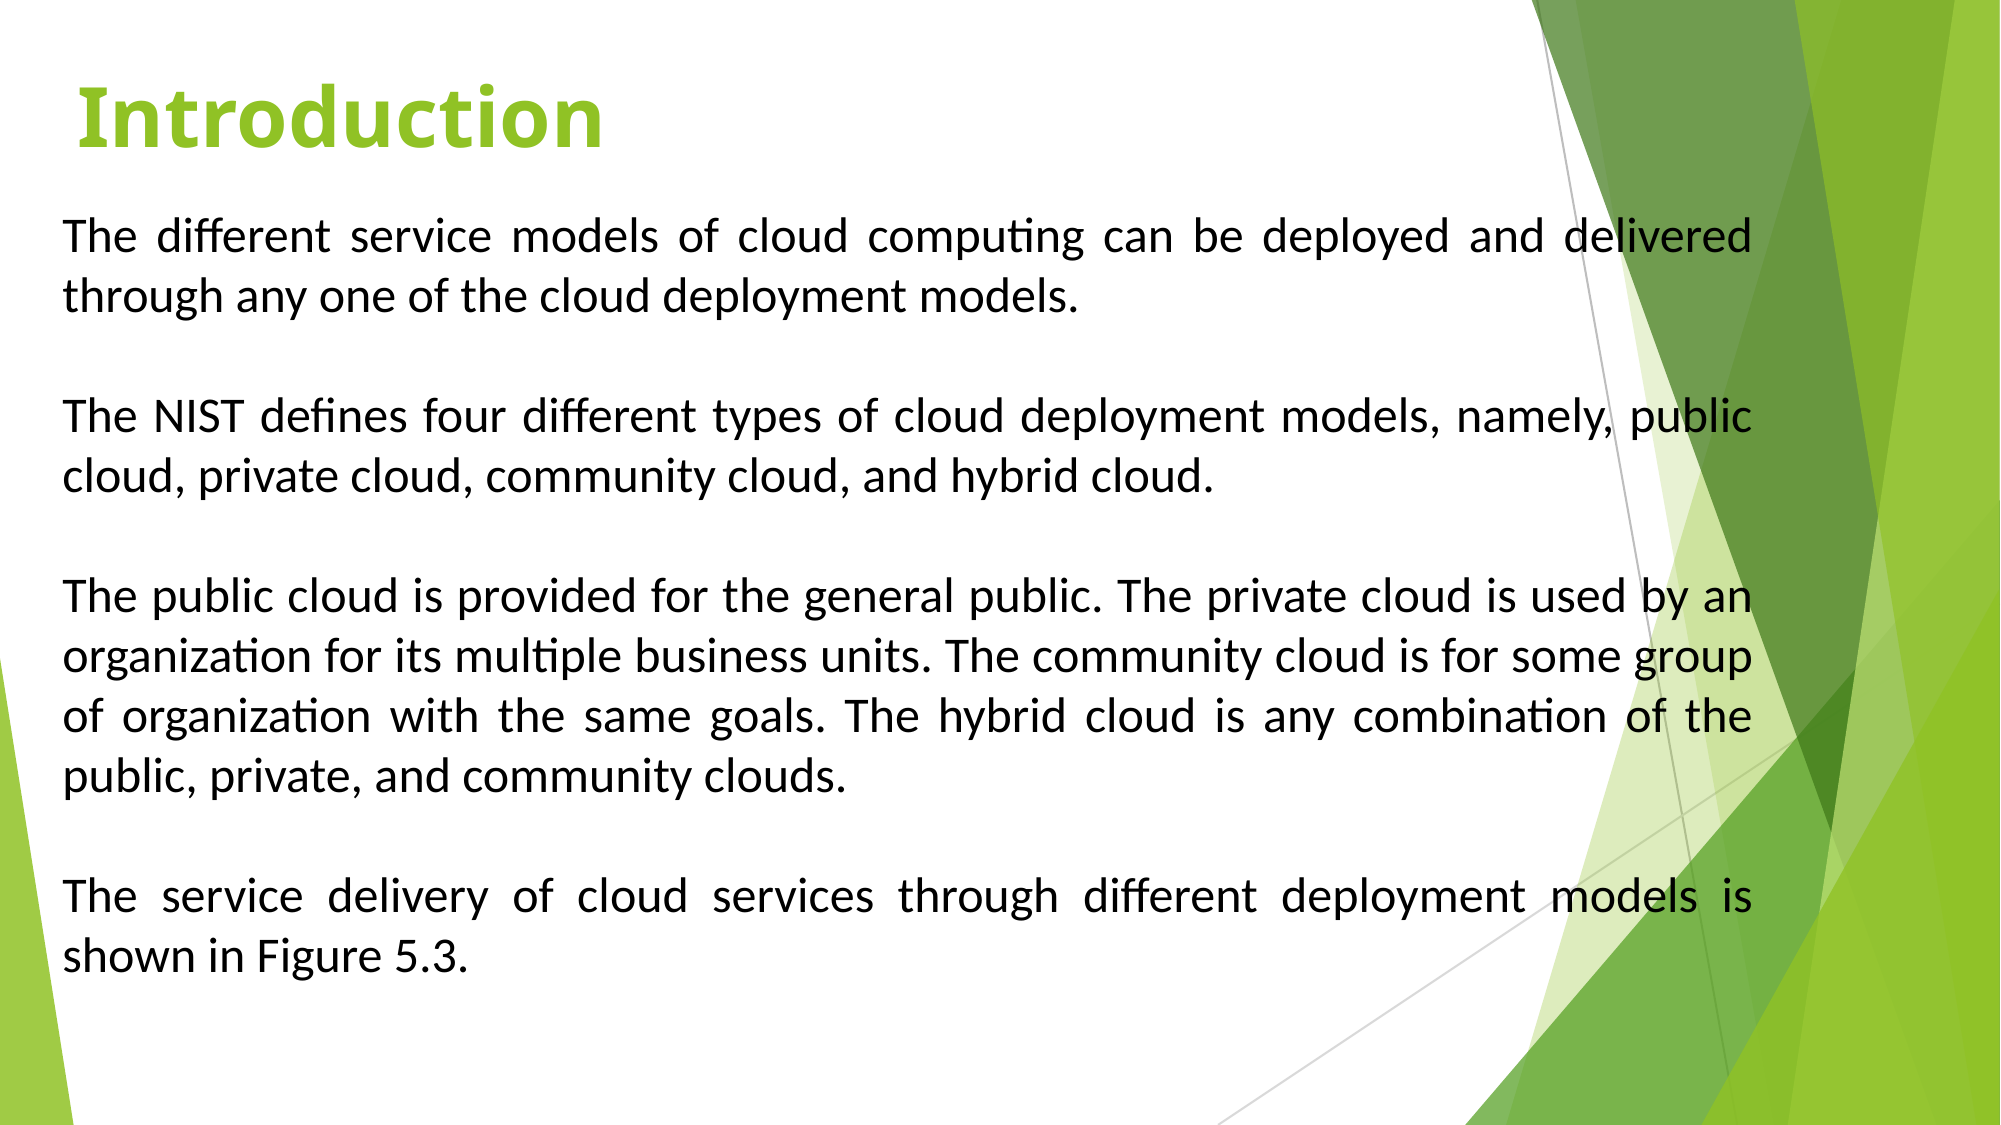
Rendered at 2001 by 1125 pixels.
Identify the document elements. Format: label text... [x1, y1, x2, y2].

text_box The different service models of cloud computing can be deployed and delivered through any one of the cloud deployment models. The NIST defines four different types of cloud deployment models, namely, public cloud, private cloud, community cloud, and hybrid cloud. The public cloud is provided for the general public. The private cloud is used by an organization for its multiple business units. The community cloud is for some group of organization with the same goals. The hybrid cloud is any combination of the public, private, and community clouds. The service delivery of cloud services through different deployment models is shown in Figure 5.3. [62, 200, 1754, 983]
title Introduction [75, 62, 1128, 200]
